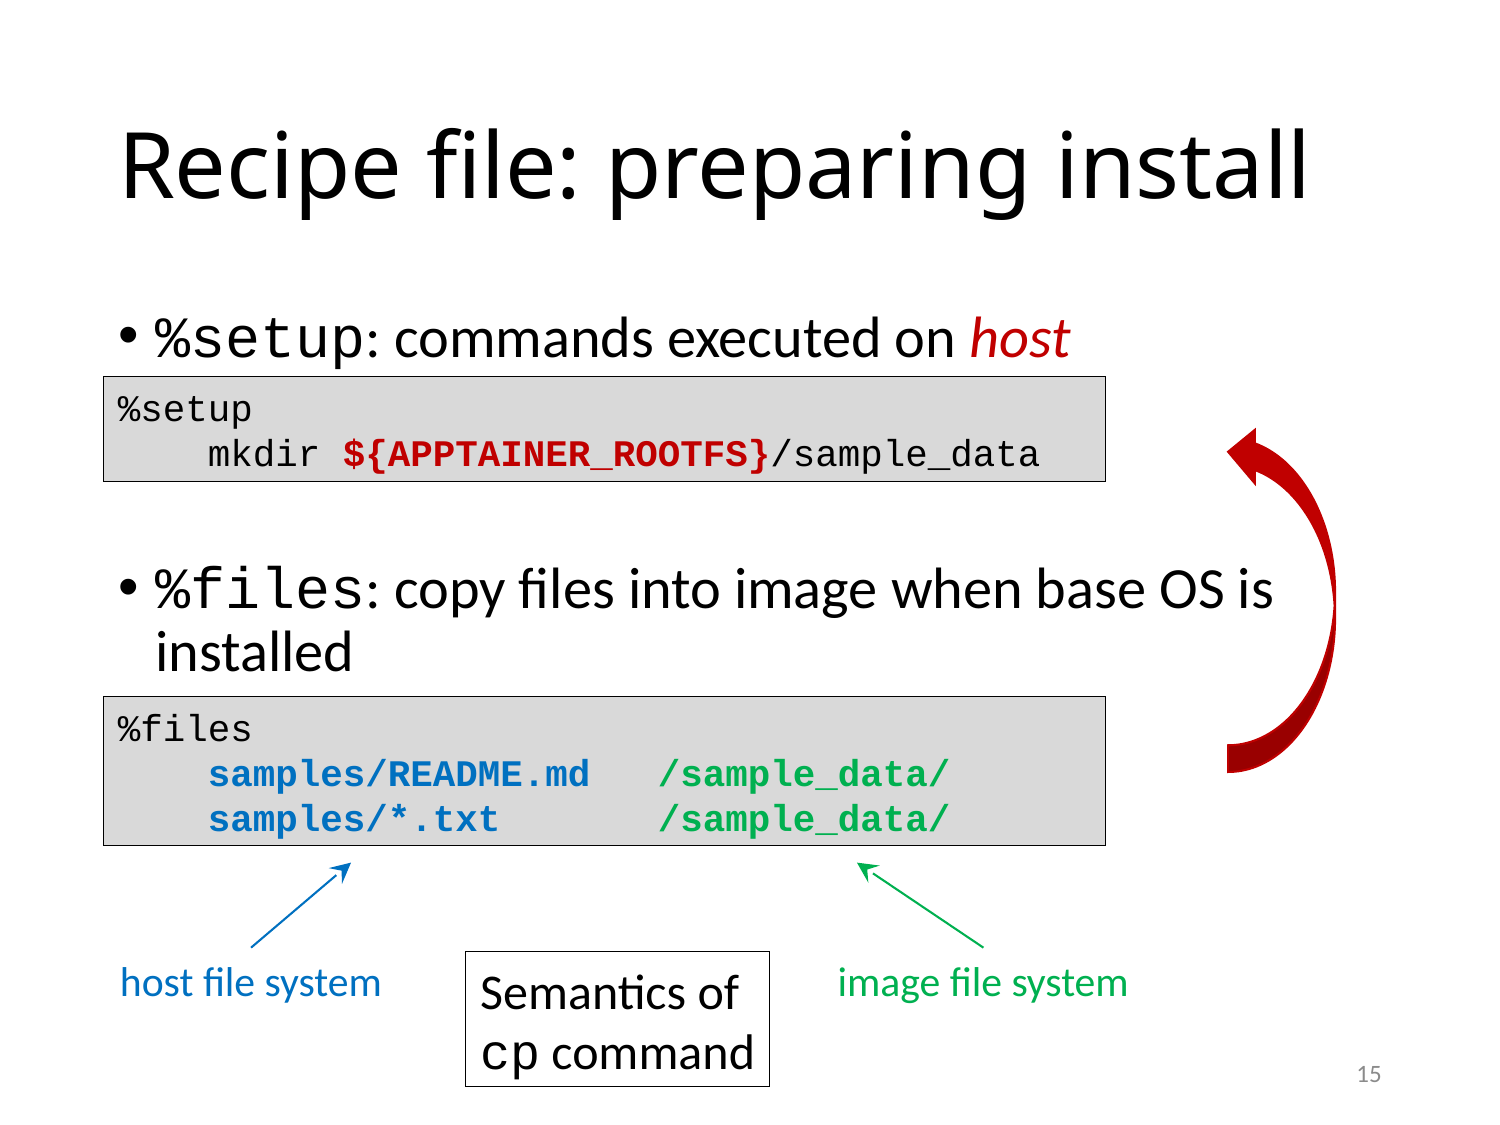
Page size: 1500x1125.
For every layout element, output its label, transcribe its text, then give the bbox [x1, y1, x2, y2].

text_box %files samples/README.md /sample_data/ samples/*.txt /sample_data/ [103, 696, 1106, 846]
text_box Semantics of cp command [465, 951, 770, 1087]
list %setup: commands executed on host %files: copy files into image when base OS is installed [103, 299, 1397, 1014]
text_box [1226, 427, 1337, 774]
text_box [103, 862, 400, 1014]
text_box %setup mkdir ${APPTAINER_ROOTFS}/sample_data [103, 376, 1106, 482]
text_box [820, 862, 1147, 1014]
title Recipe file: preparing install [103, 59, 1397, 278]
slide_number 15 [1059, 1042, 1397, 1103]
